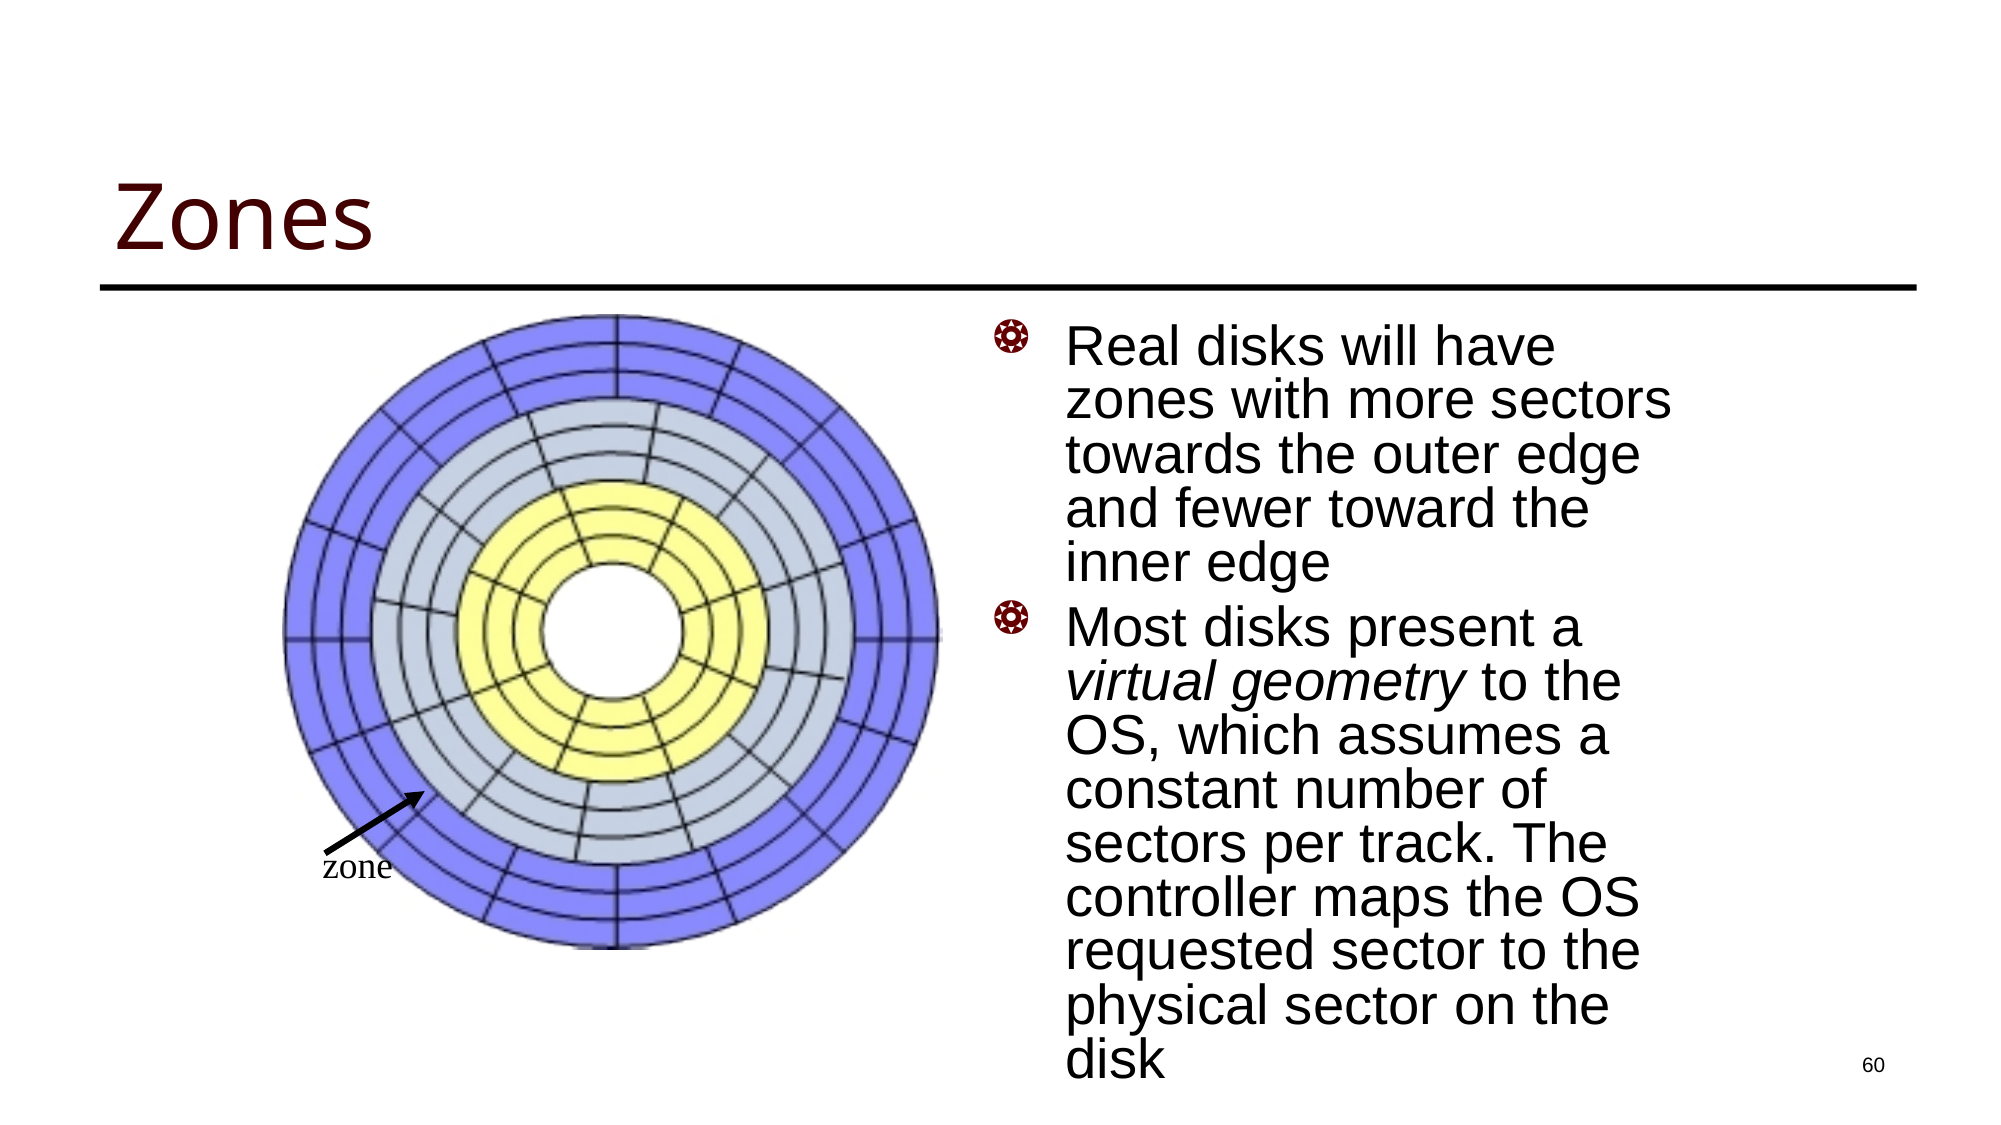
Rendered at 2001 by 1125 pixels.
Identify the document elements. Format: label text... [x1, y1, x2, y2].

slide_number 60 [1483, 1043, 1901, 1120]
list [282, 314, 943, 950]
text_box Real disks will have zones with more sectors towards the outer edge and fewer toward the inner edge Most disks present a virtual geometry to the OS, which assumes a constant number of sectors per track. The controller maps the OS requested sector to the physical sector on the disk [973, 314, 1709, 1021]
title Zones [99, 87, 1901, 276]
